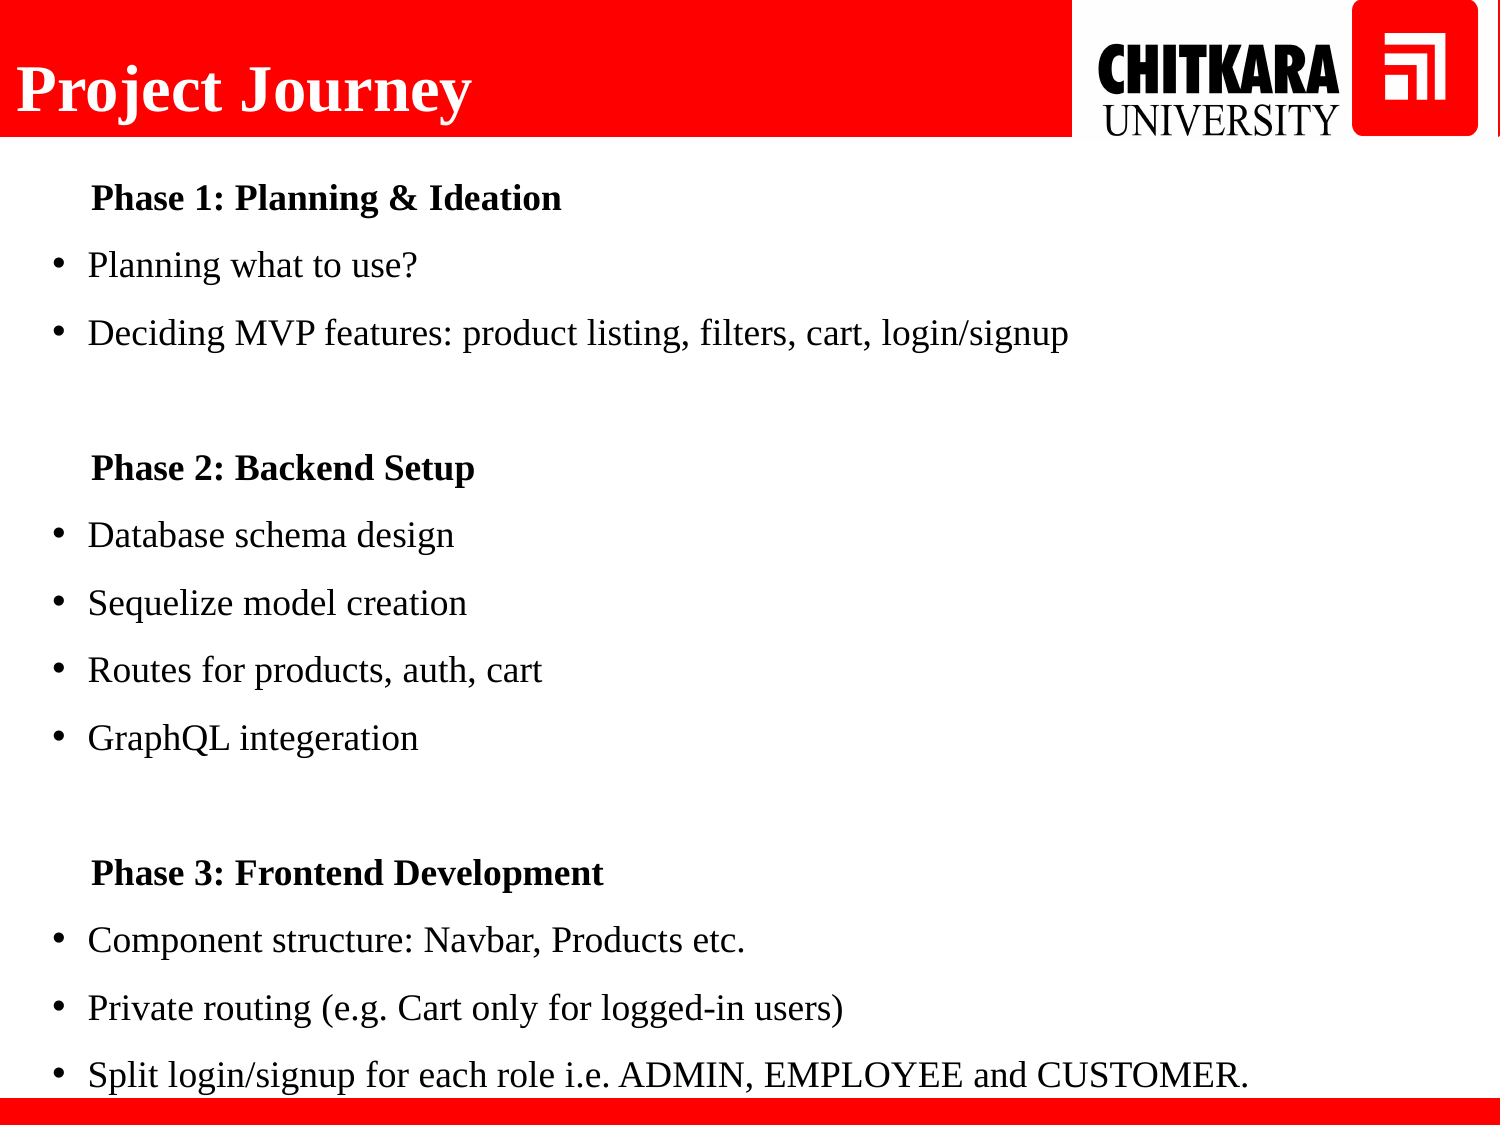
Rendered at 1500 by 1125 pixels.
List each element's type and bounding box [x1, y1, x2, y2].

text_box [0, 0, 1500, 1125]
